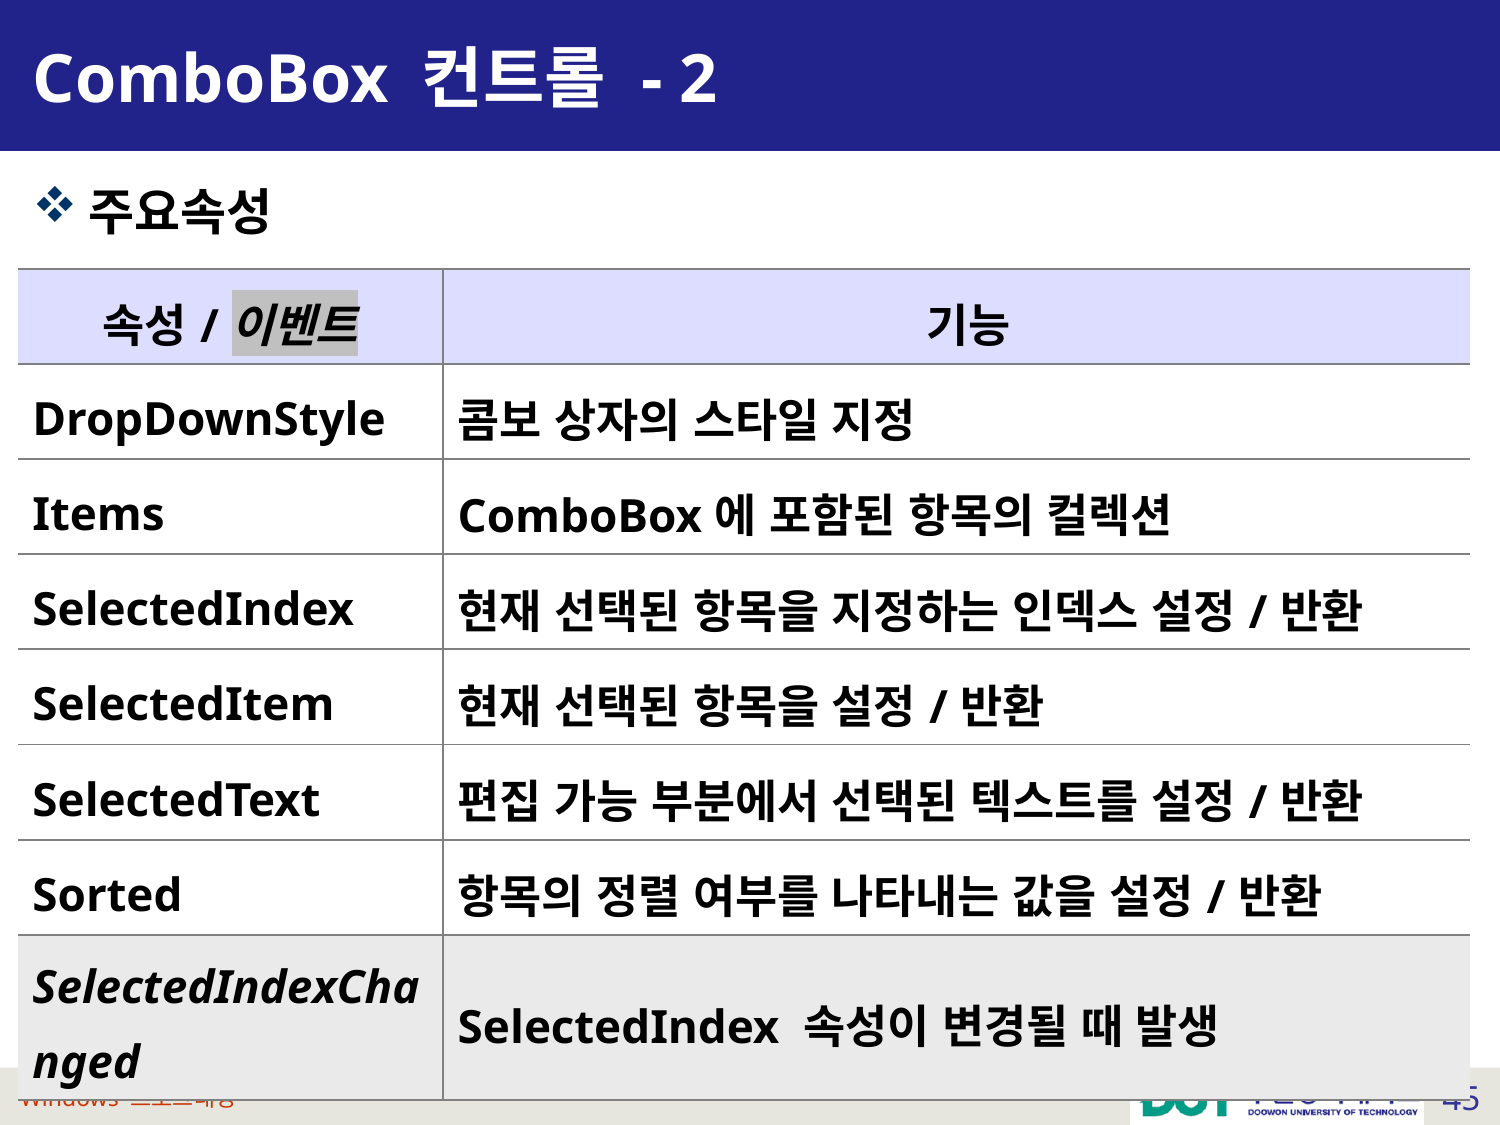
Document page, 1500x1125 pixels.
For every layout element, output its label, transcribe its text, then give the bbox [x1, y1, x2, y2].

table_cell 항목의 정렬 여부를 나타내는 값을 설정/반환 [444, 841, 1470, 934]
table_cell SelectedText [18, 745, 442, 839]
table_cell Sorted [18, 841, 442, 934]
table_cell 콤보 상자의 스타일 지정 [444, 365, 1470, 458]
table_header 속성/이벤트 [18, 270, 442, 363]
table_header 기능 [444, 270, 1470, 363]
list 주요속성 [17, 160, 1353, 268]
table_cell 현재 선택된 항목을 지정하는 인덱스 설정/반환 [444, 555, 1470, 648]
table_cell 현재 선택된 항목을 설정/반환 [444, 650, 1470, 744]
picture [0, 1066, 1500, 1125]
table_cell SelectedIndex [18, 555, 442, 648]
table_cell SelectedItem [18, 650, 442, 744]
table_cell ComboBox에 포함된 항목의 컬렉션 [444, 460, 1470, 553]
table_cell DropDownStyle [18, 365, 442, 458]
table_cell Items [18, 460, 442, 553]
table_cell SelectedIndex 속성이 변경될 때 발생 [444, 936, 1470, 1099]
table_cell SelectedIndexChanged [18, 936, 442, 1099]
picture [221, 1101, 231, 1106]
title ComboBox 컨트롤 - 2 [17, 14, 1483, 138]
table_cell 편집 가능 부분에서 선택된 텍스트를 설정/반환 [444, 745, 1470, 839]
